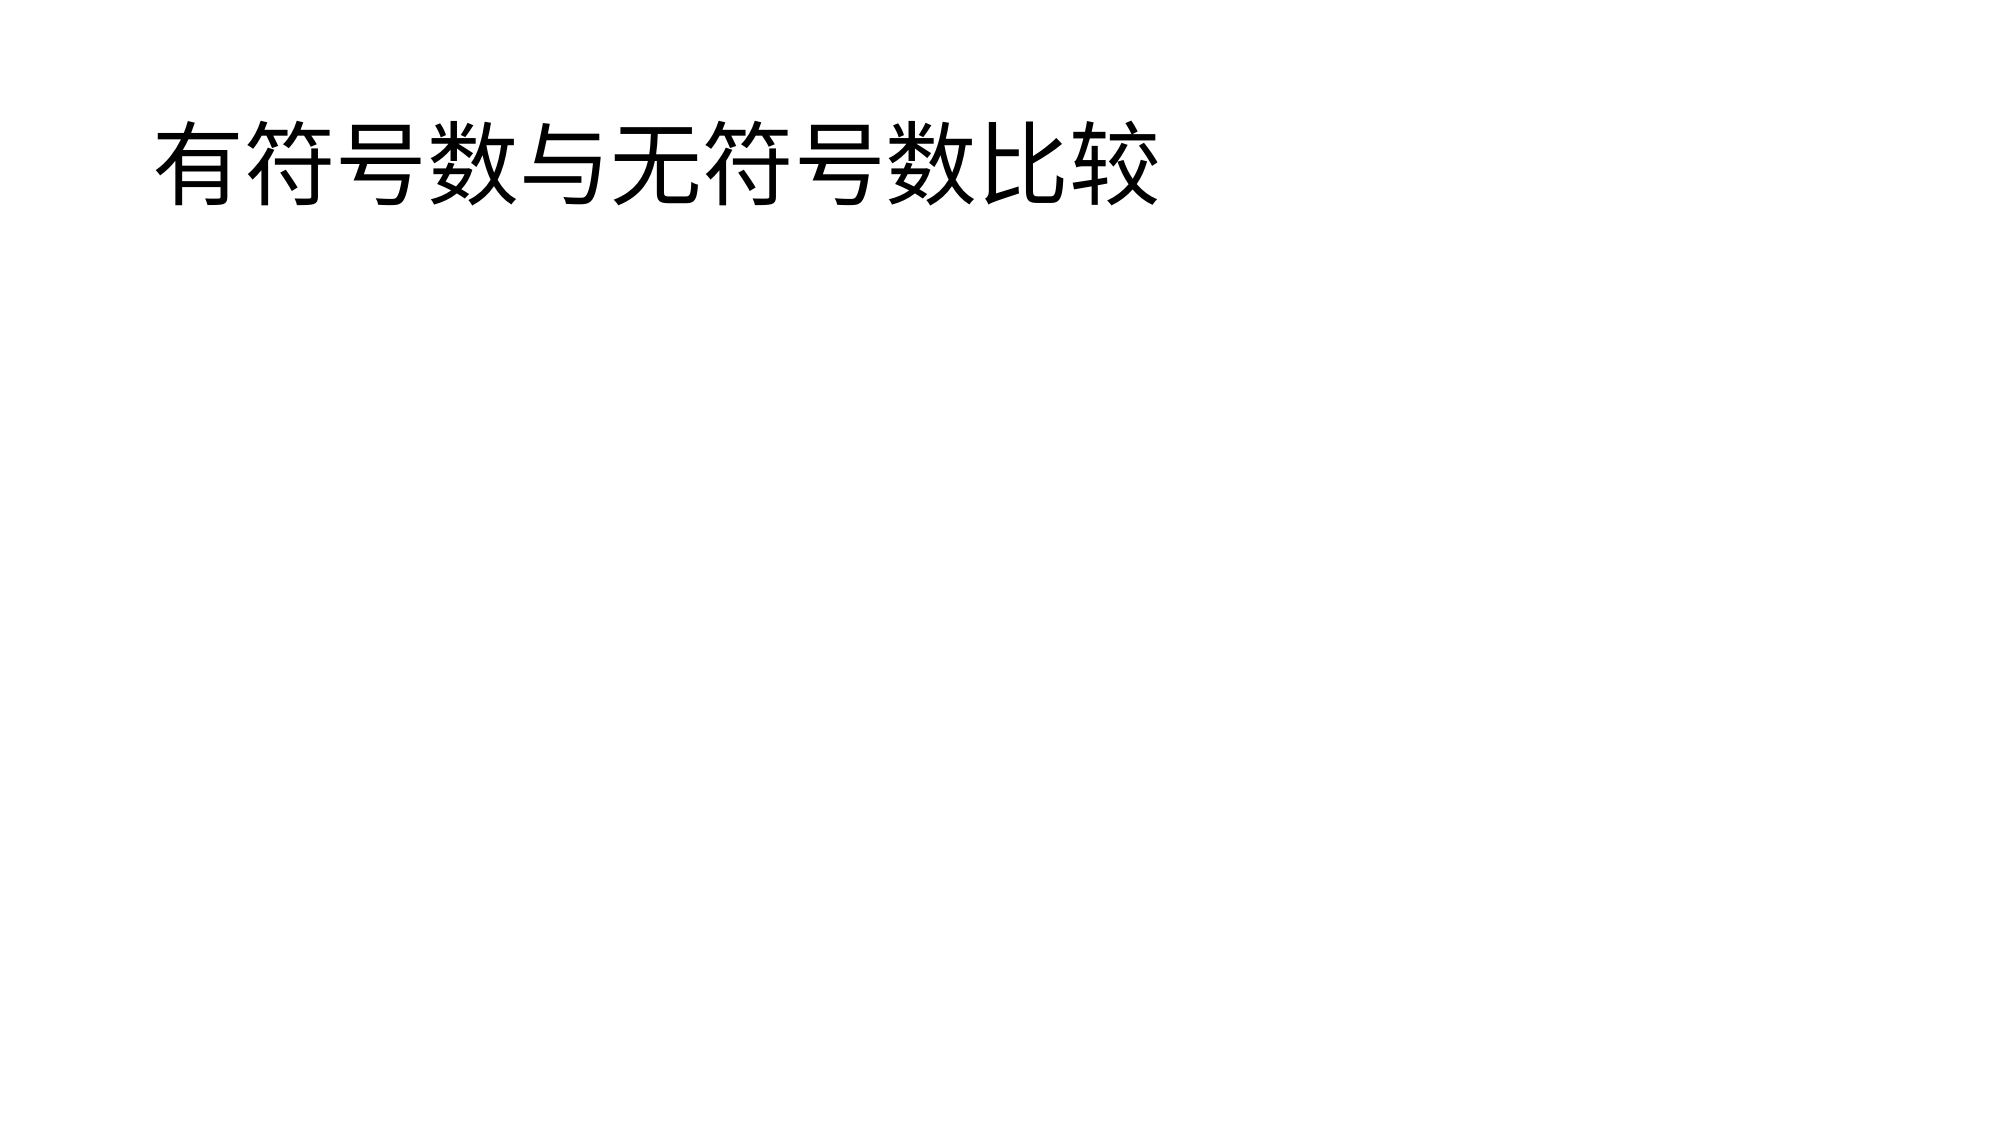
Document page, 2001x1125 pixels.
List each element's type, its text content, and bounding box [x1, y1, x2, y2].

title 有符号数与无符号数比较 [137, 59, 1863, 278]
